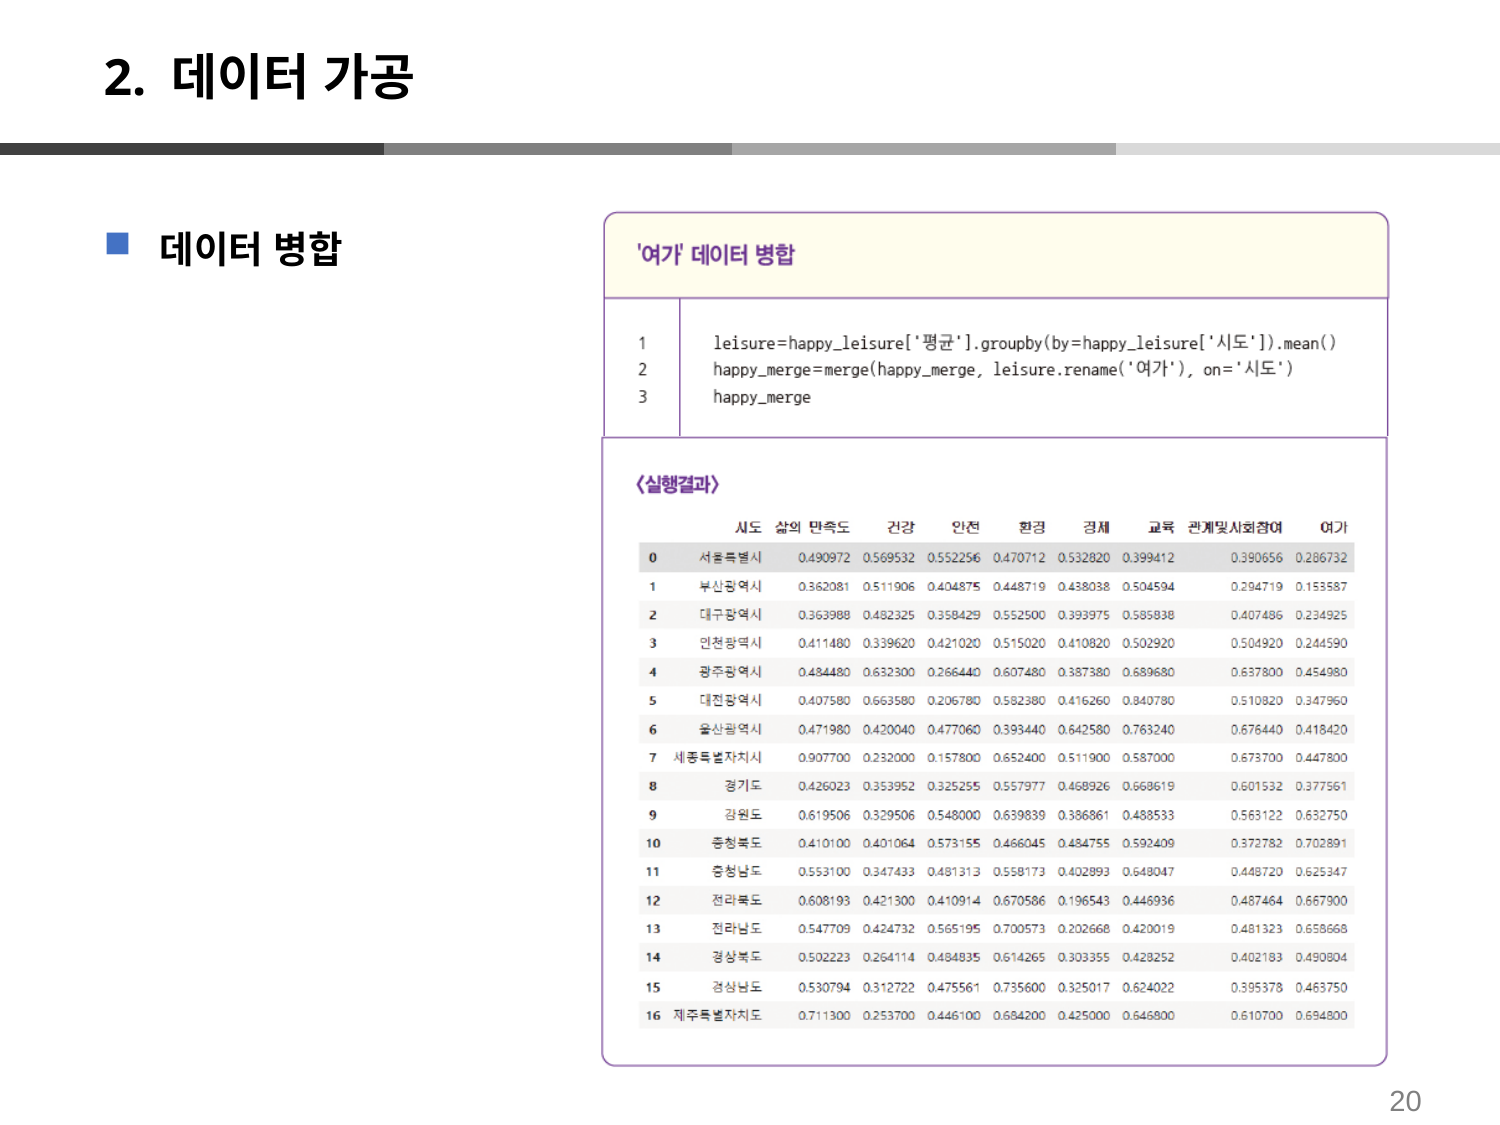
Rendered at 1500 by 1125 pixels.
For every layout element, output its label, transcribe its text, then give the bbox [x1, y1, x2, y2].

title 2. 데이터 가공 [88, 30, 1211, 121]
list 데이터 병합 [88, 196, 1436, 1083]
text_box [594, 196, 1408, 1073]
